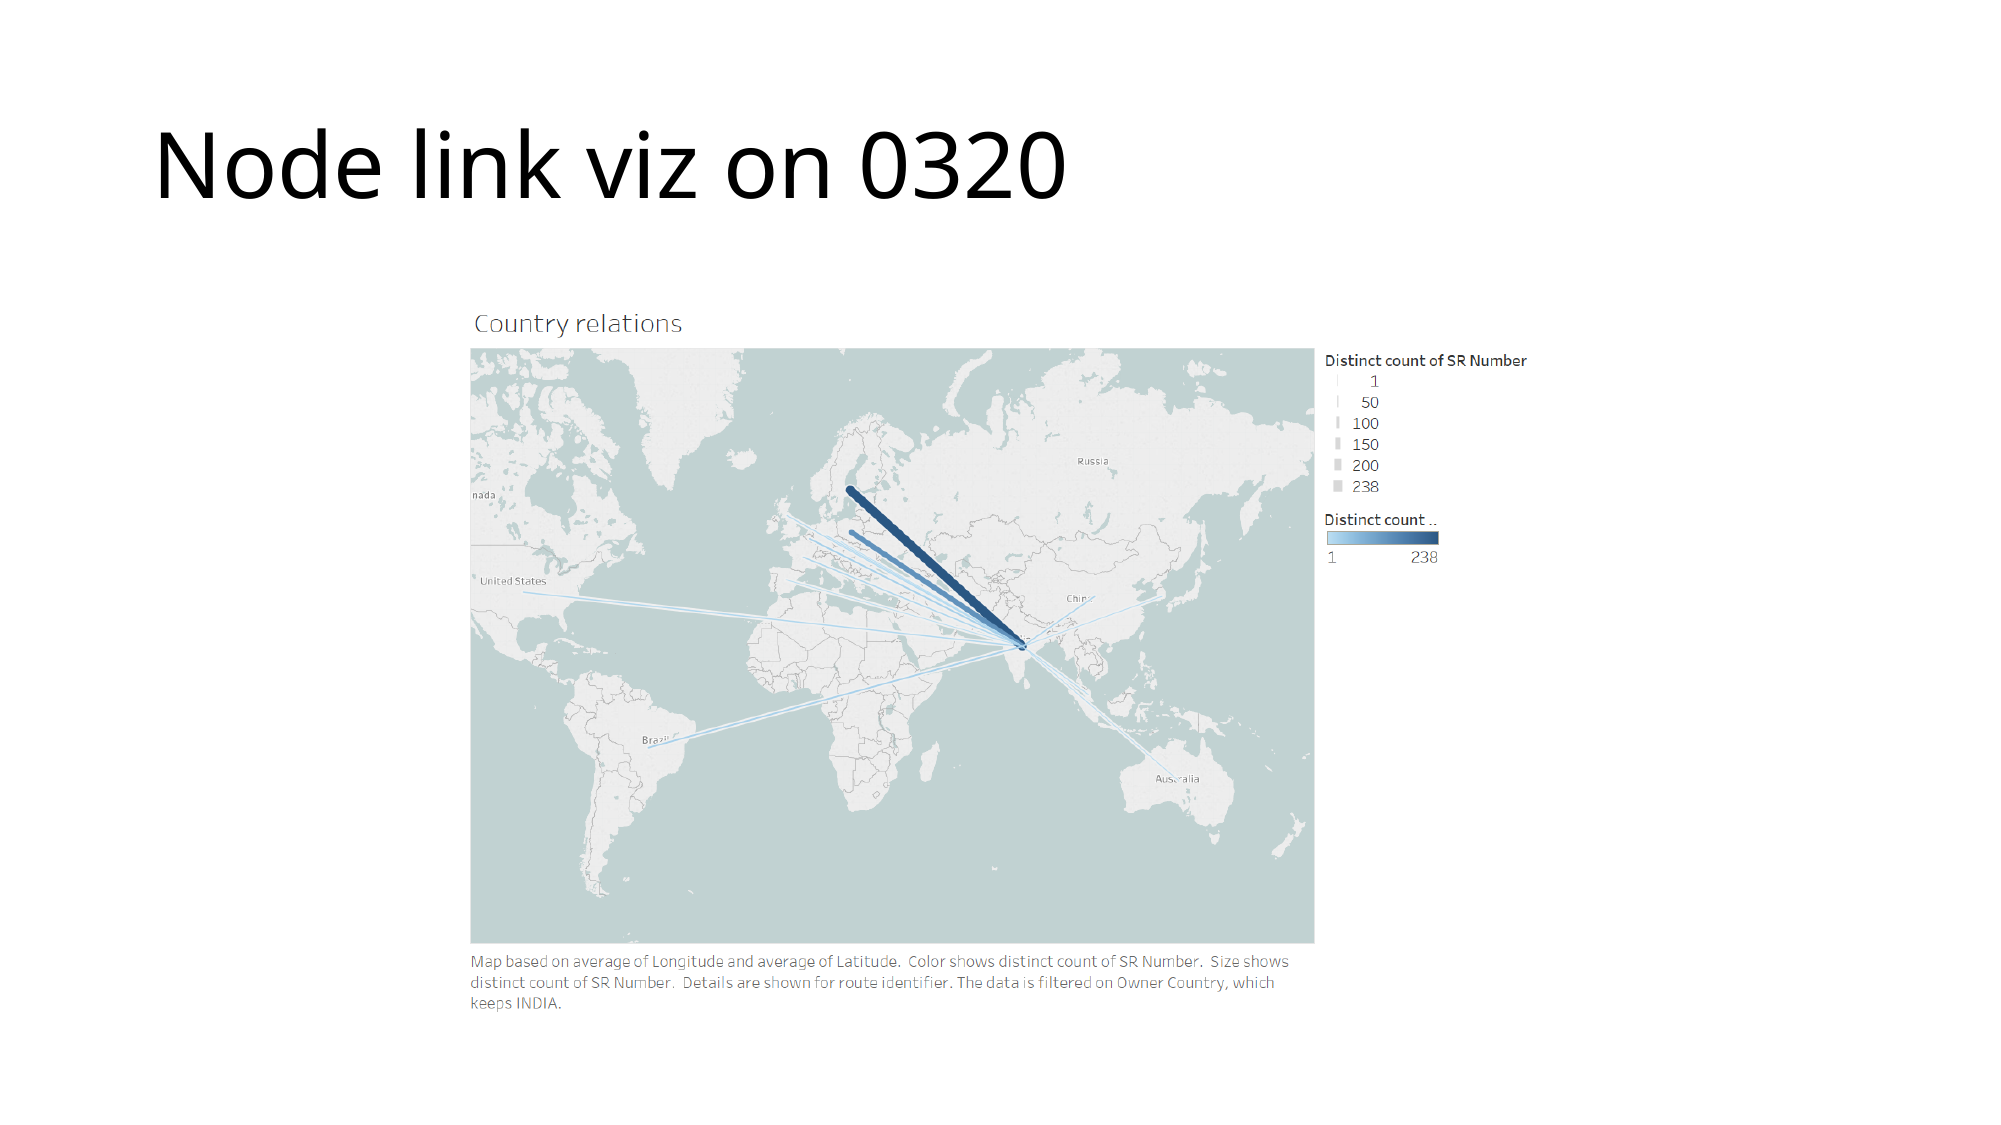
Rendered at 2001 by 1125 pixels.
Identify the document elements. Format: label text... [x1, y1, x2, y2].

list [470, 299, 1530, 1014]
title Node link viz on 0320 [137, 59, 1863, 278]
